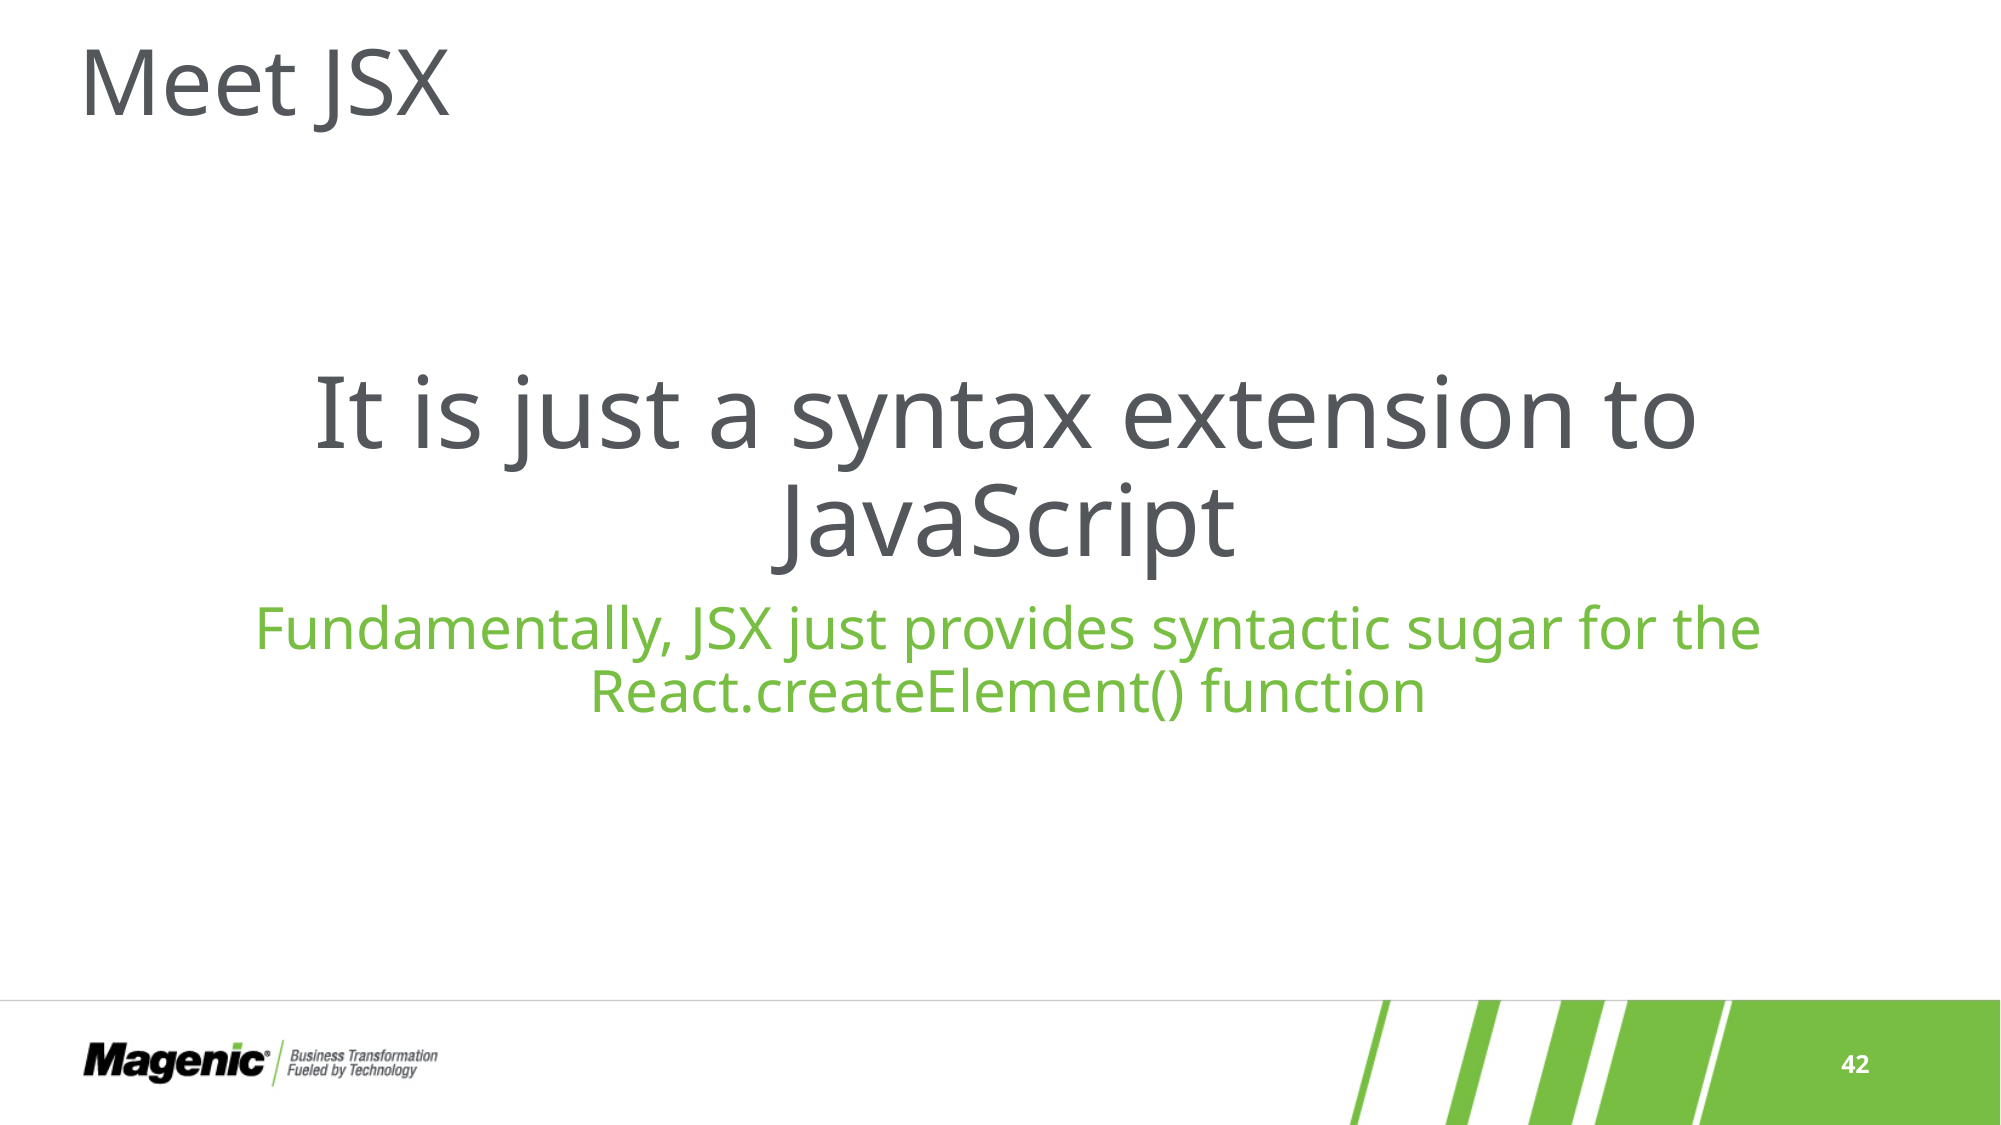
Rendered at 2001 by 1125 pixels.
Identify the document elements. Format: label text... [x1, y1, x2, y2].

picture [0, 0, 2001, 1125]
title Meet JSX [63, 41, 1938, 131]
list It is just a syntax extension to JavaScript Fundamentally, JSX just provides syntactic sugar for the React.createElement() function [70, 149, 1946, 939]
